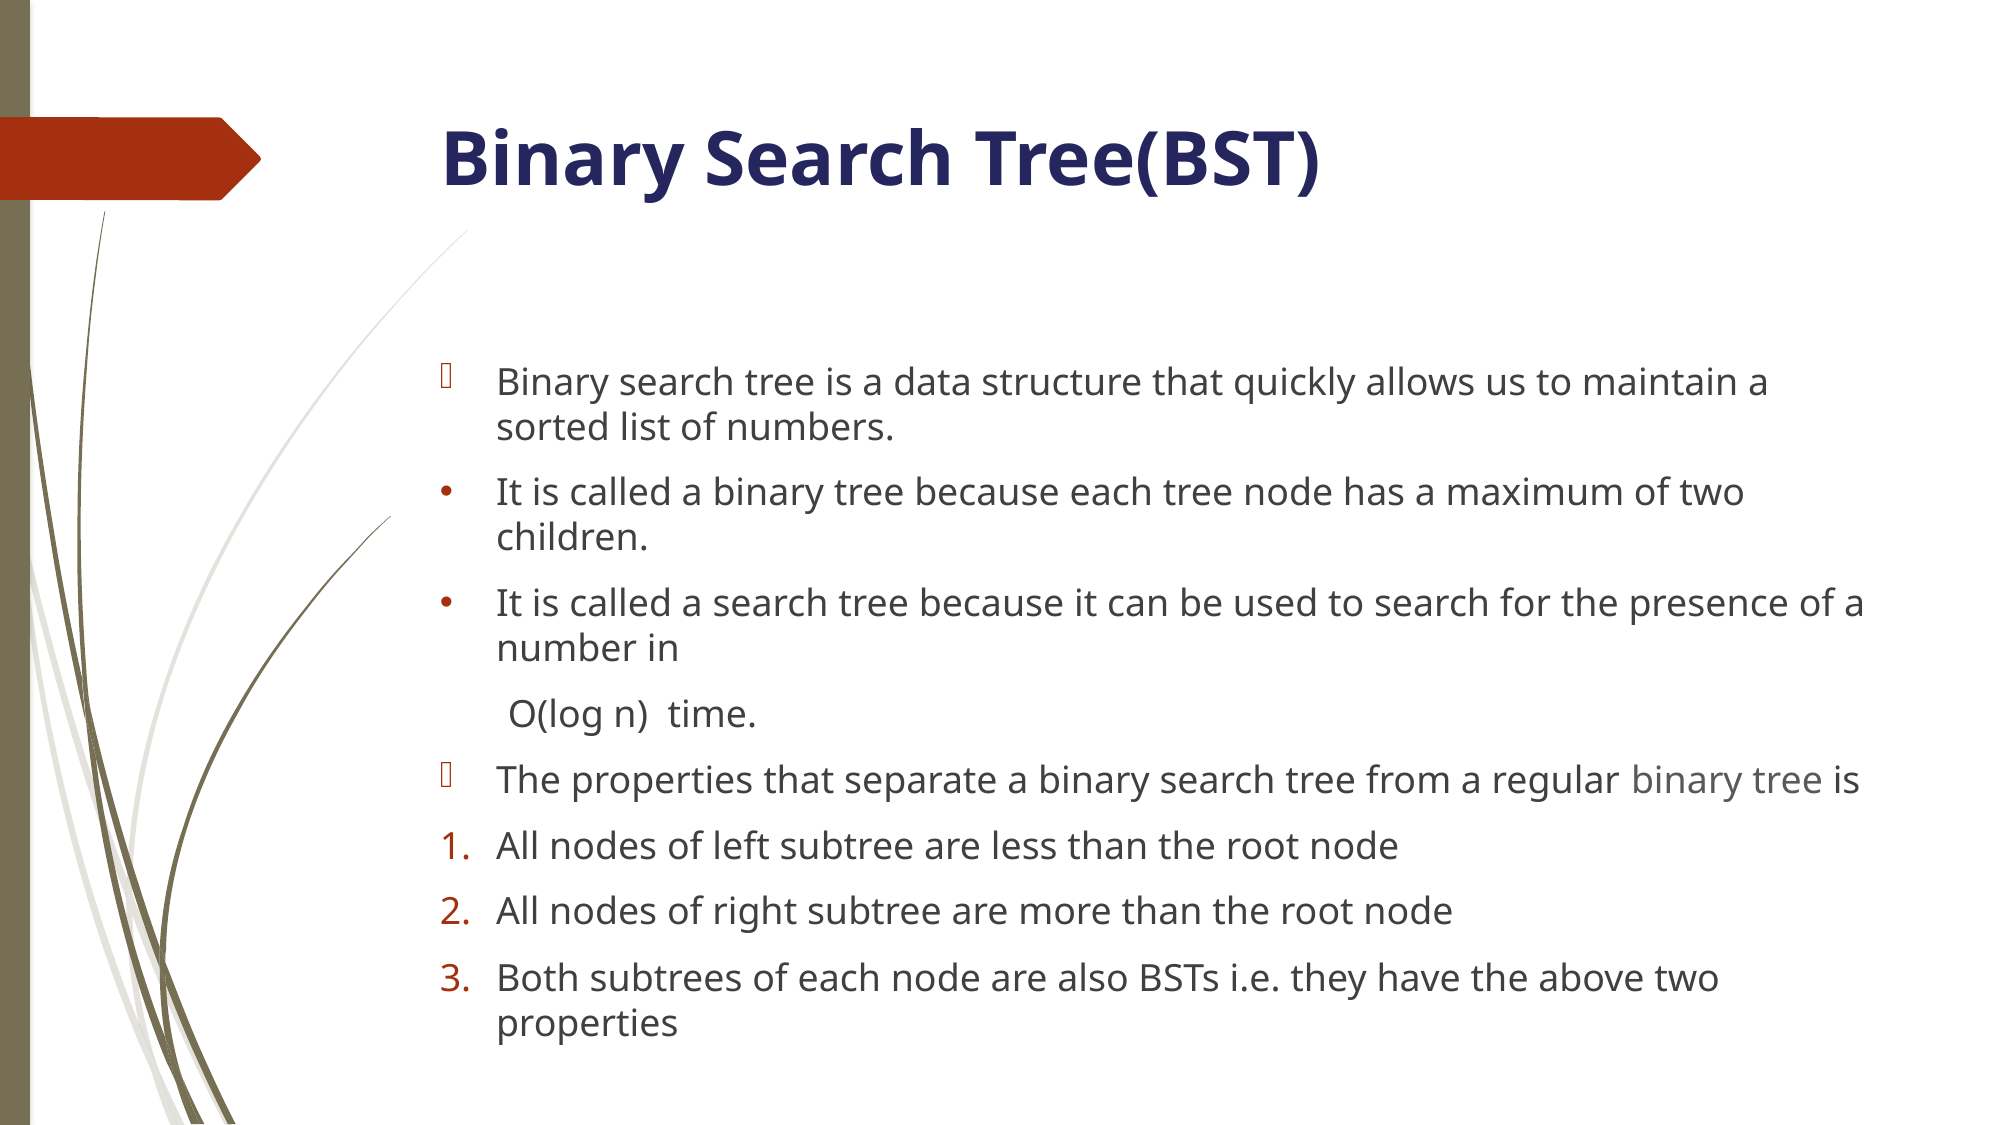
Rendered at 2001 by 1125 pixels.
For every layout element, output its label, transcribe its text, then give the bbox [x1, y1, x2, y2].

list Binary search tree is a data structure that quickly allows us to maintain a sorted list of numbers. It is called a binary tree because each tree node has a maximum of two children. It is called a search tree because it can be used to search for the presence of a number in O(log n) time. The properties that separate a binary search tree from a regular binary tree is All nodes of left subtree are less than the root node All nodes of right subtree are more than the root node Both subtrees of each node are also BSTs i.e. they have the above two properties [424, 350, 1888, 970]
title Binary Search Tree(BST) [425, 102, 1888, 313]
